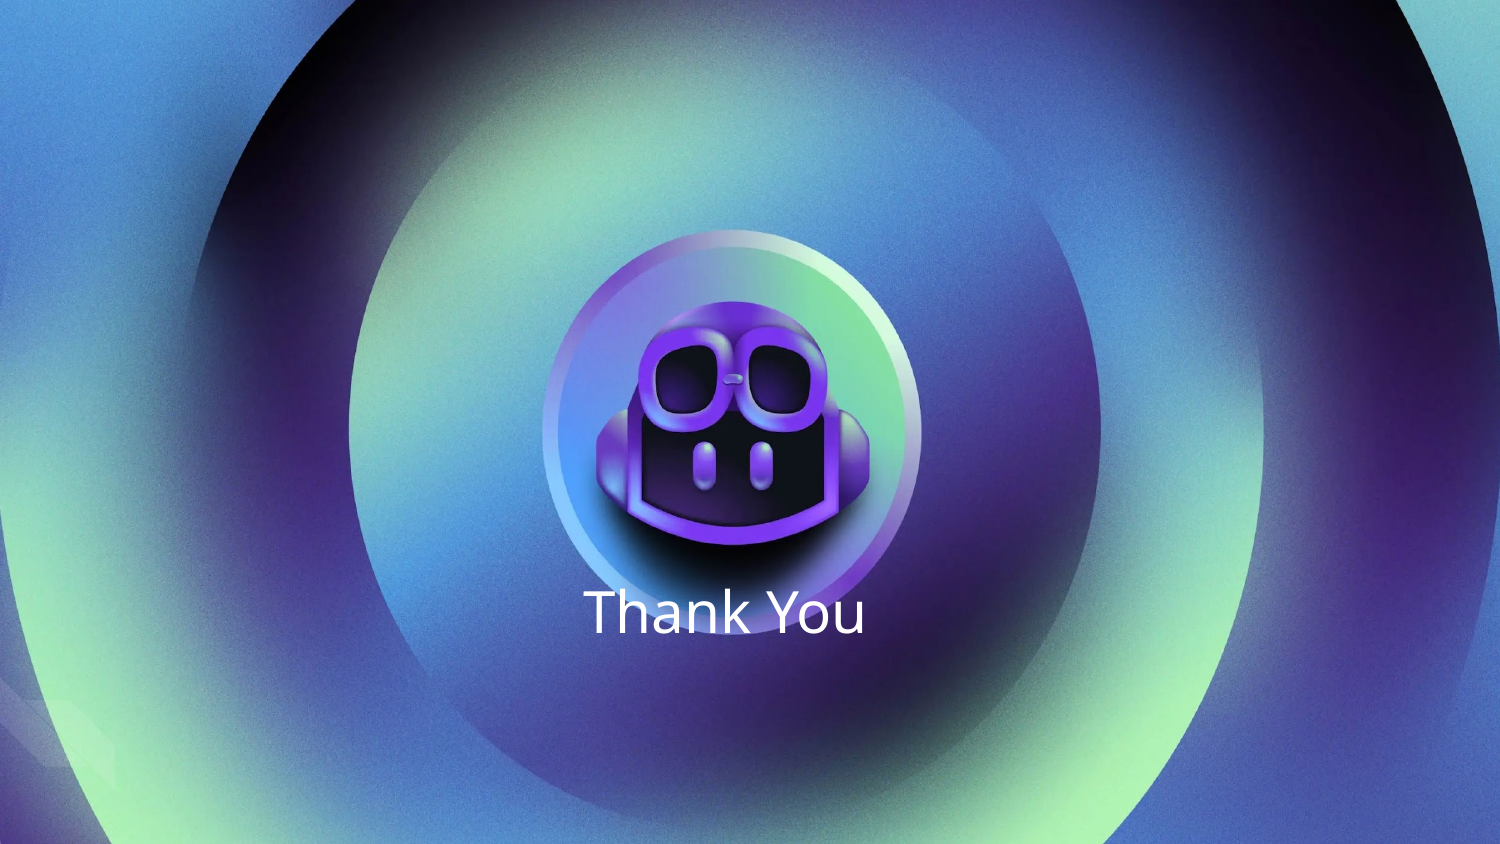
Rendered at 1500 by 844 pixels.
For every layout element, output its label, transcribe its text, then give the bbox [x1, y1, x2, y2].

picture [0, 0, 1500, 844]
title Thank You [568, 560, 1054, 691]
